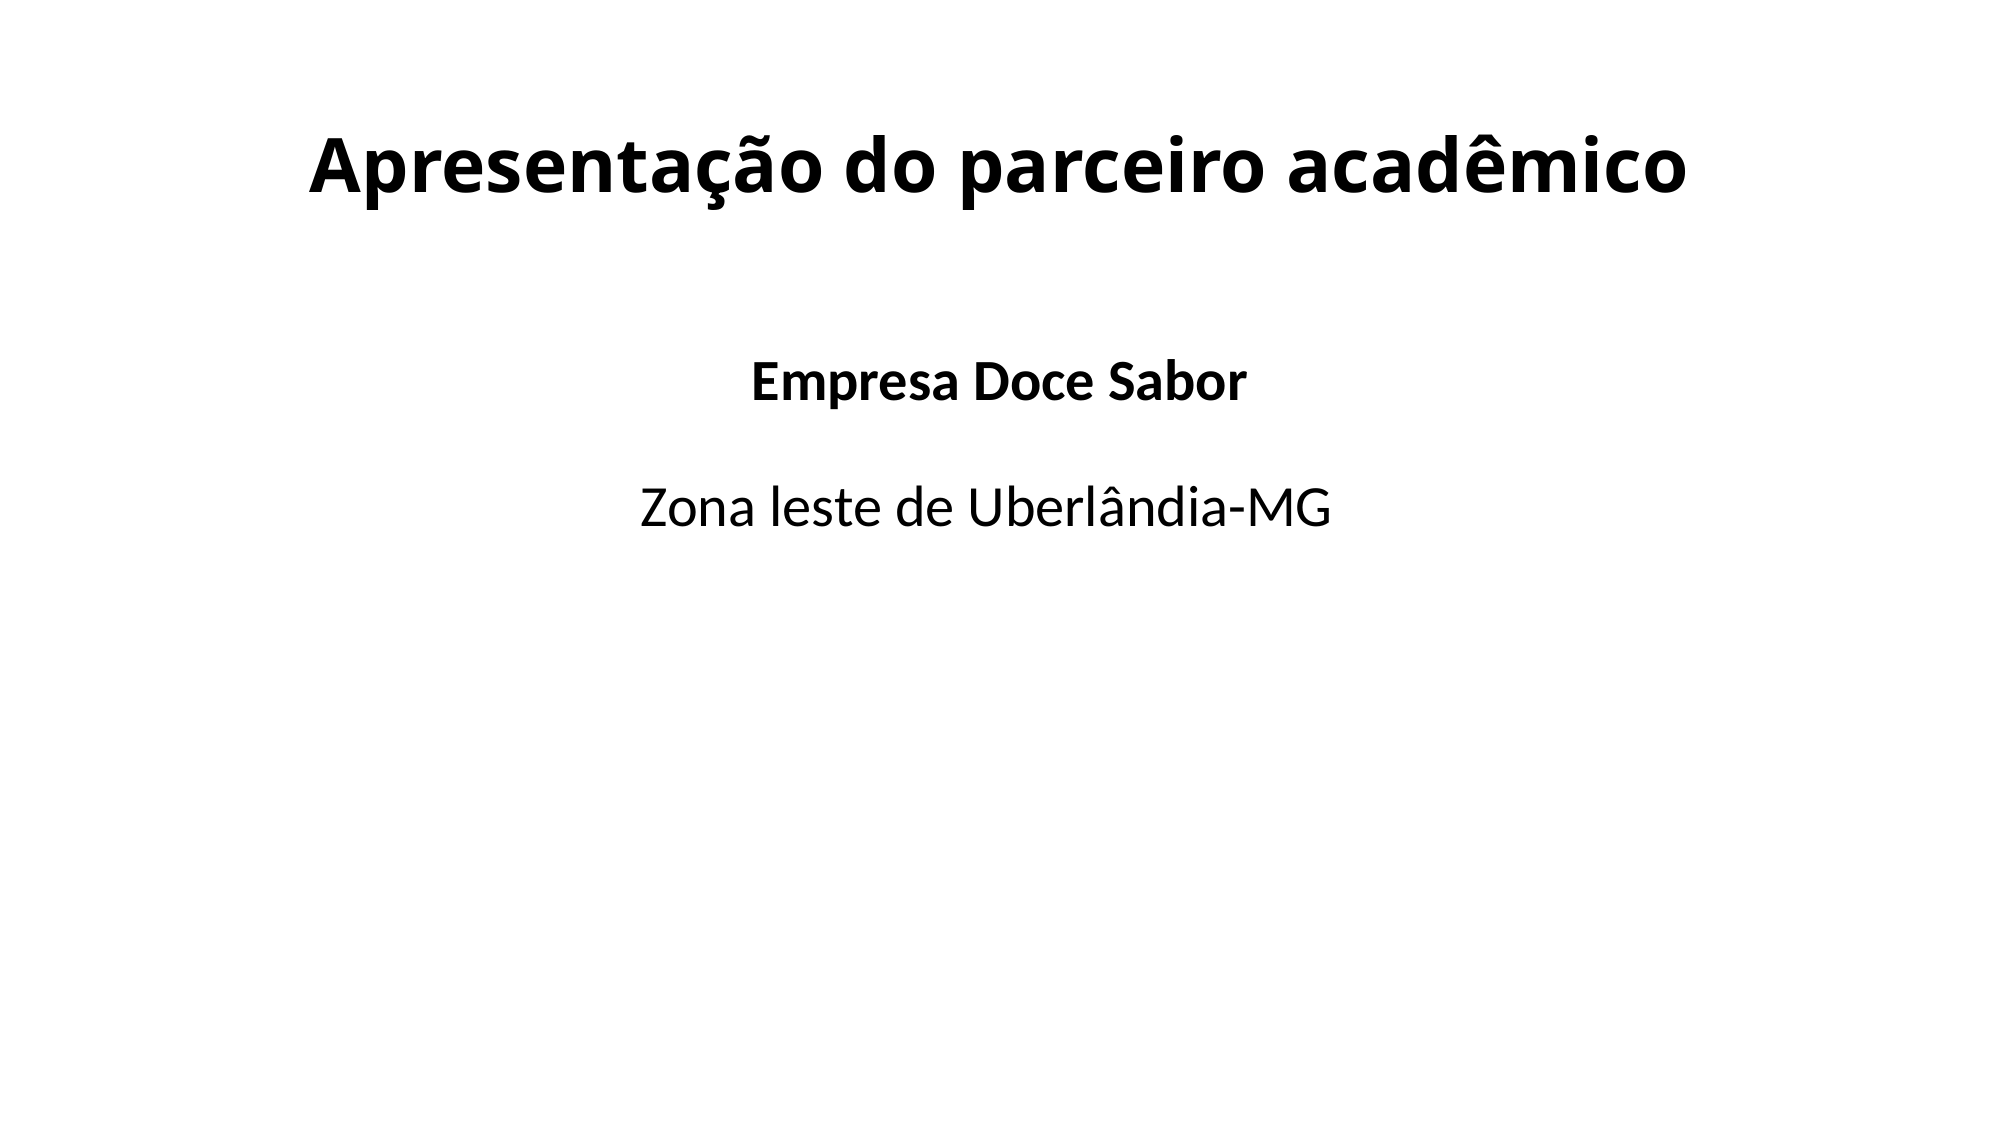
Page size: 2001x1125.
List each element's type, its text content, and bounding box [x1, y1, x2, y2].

list Empresa Doce Sabor Zona leste de Uberlândia-MG [137, 299, 1863, 1014]
title Apresentação do parceiro acadêmico [137, 59, 1863, 278]
